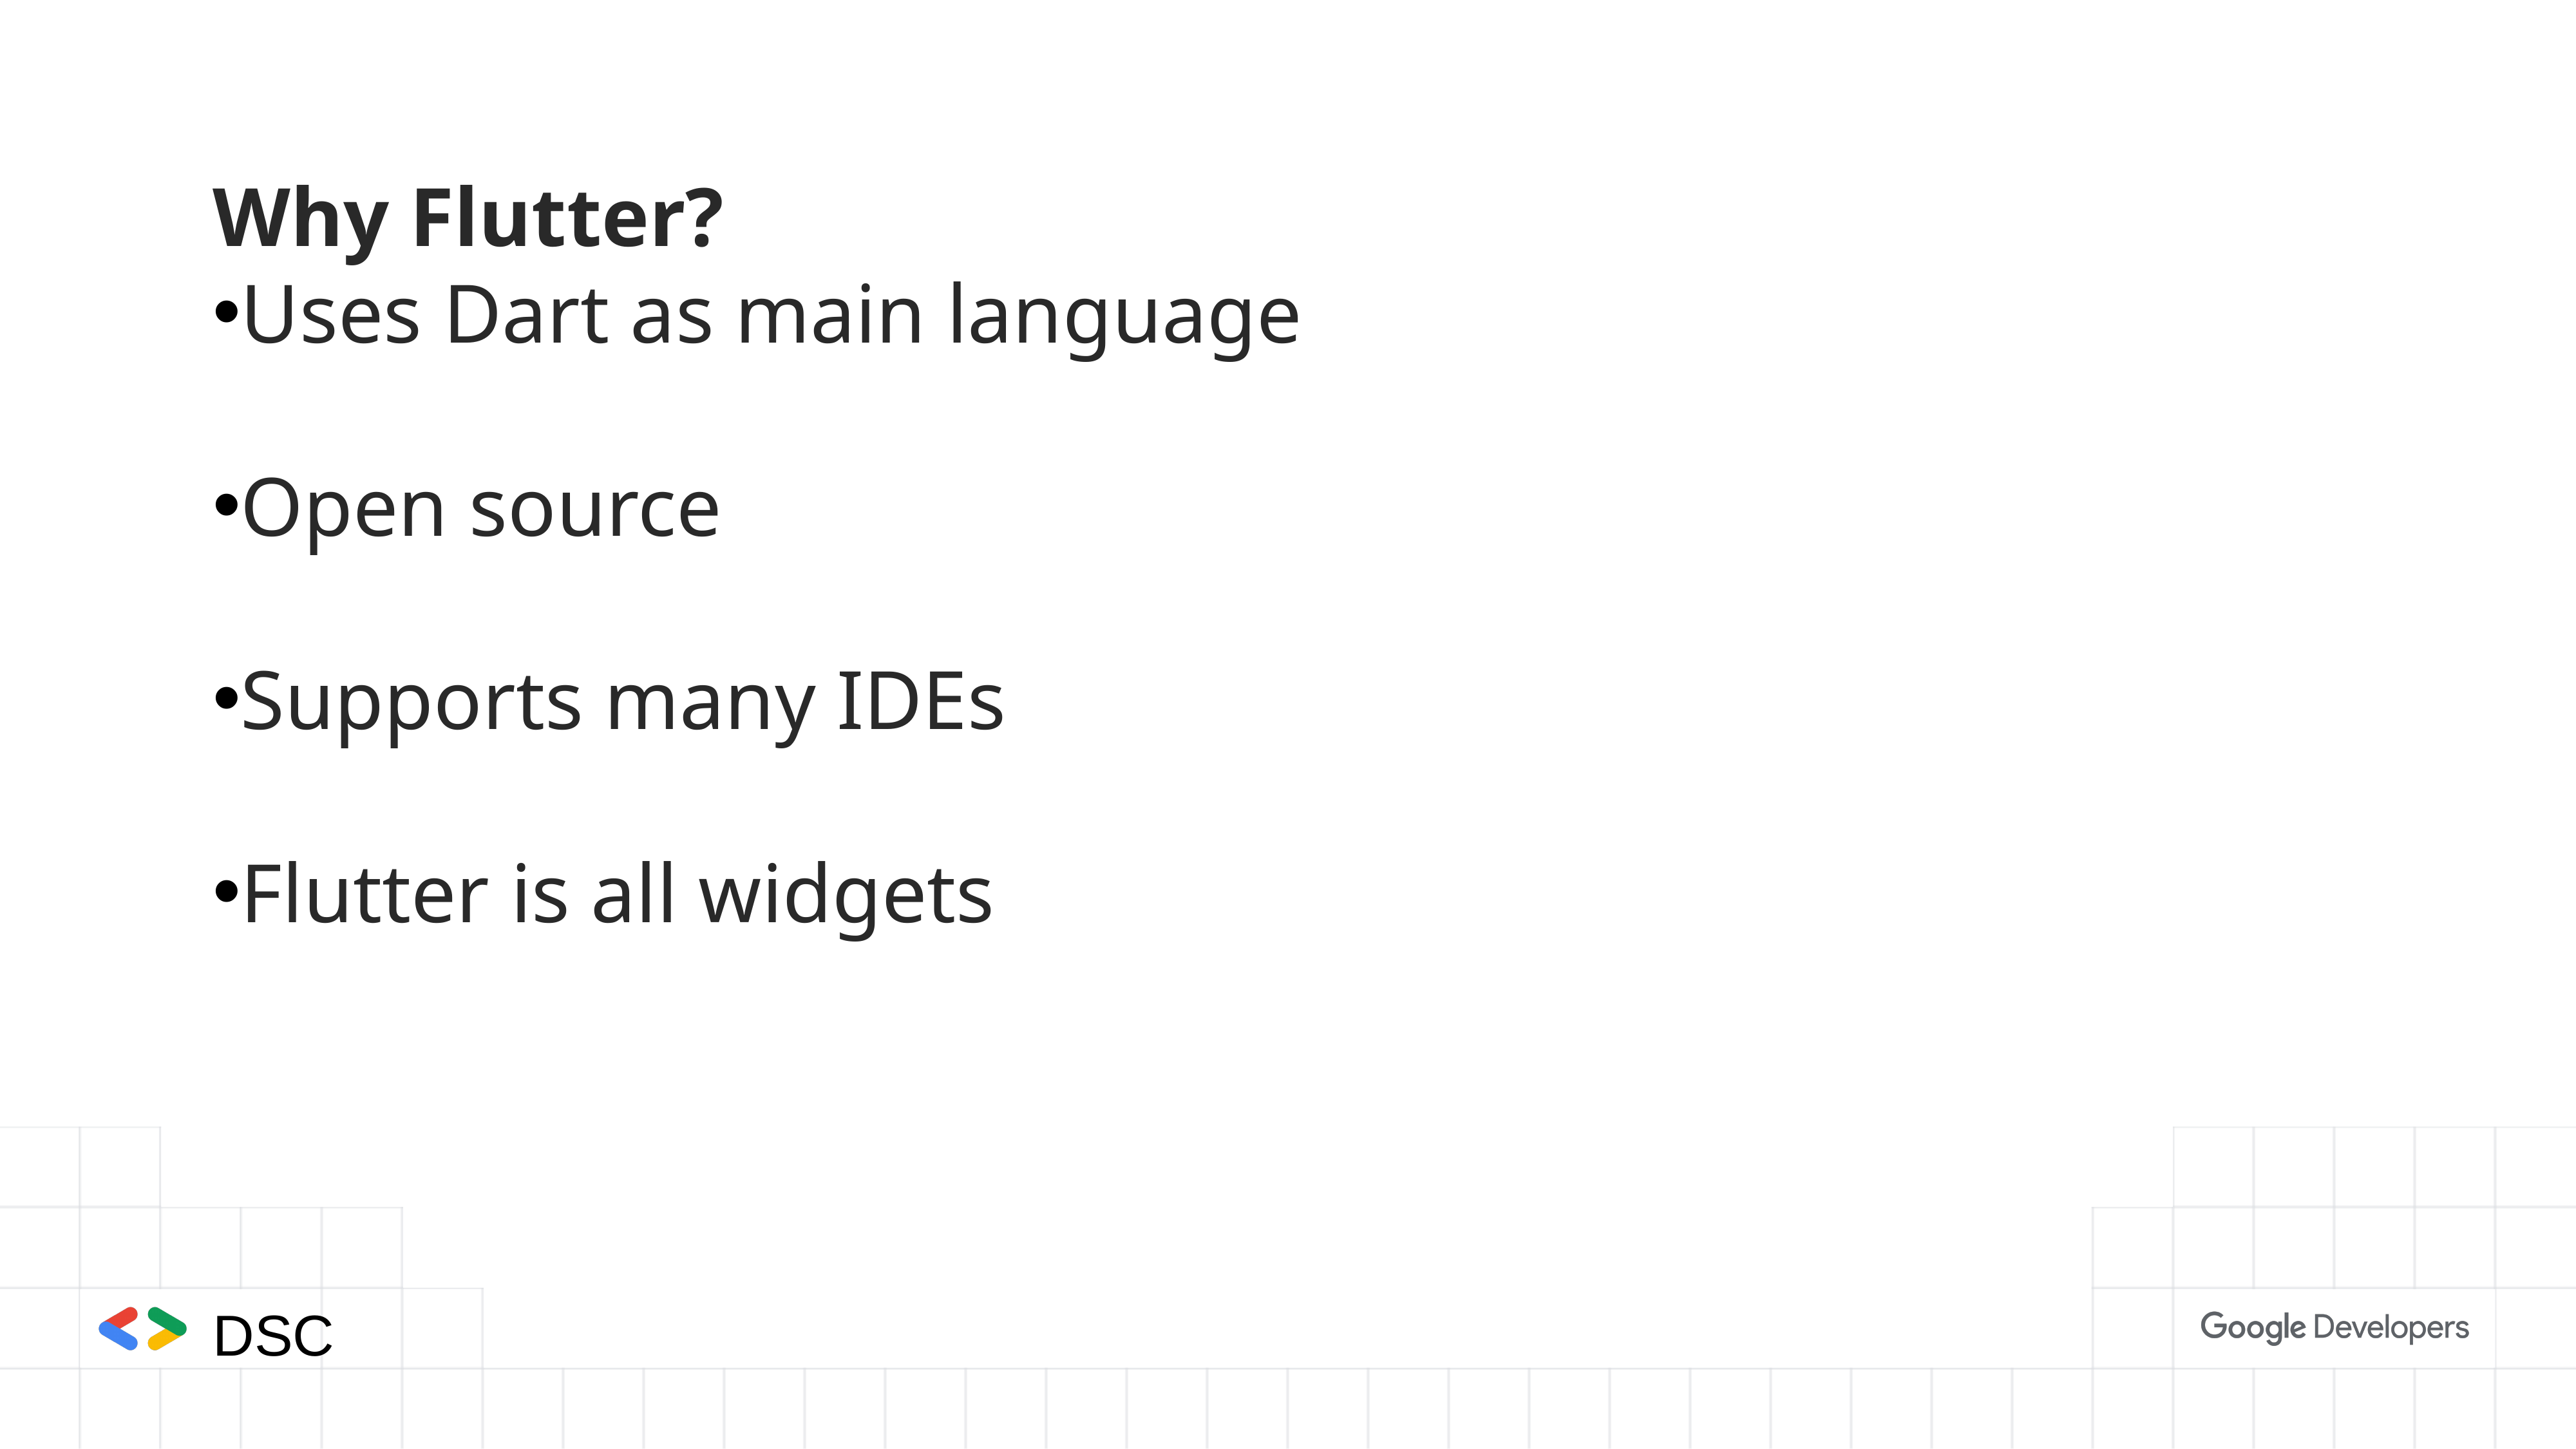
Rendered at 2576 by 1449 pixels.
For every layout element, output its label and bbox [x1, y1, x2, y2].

picture [196, 1298, 304, 1355]
text_box [0, 0, 2576, 1449]
